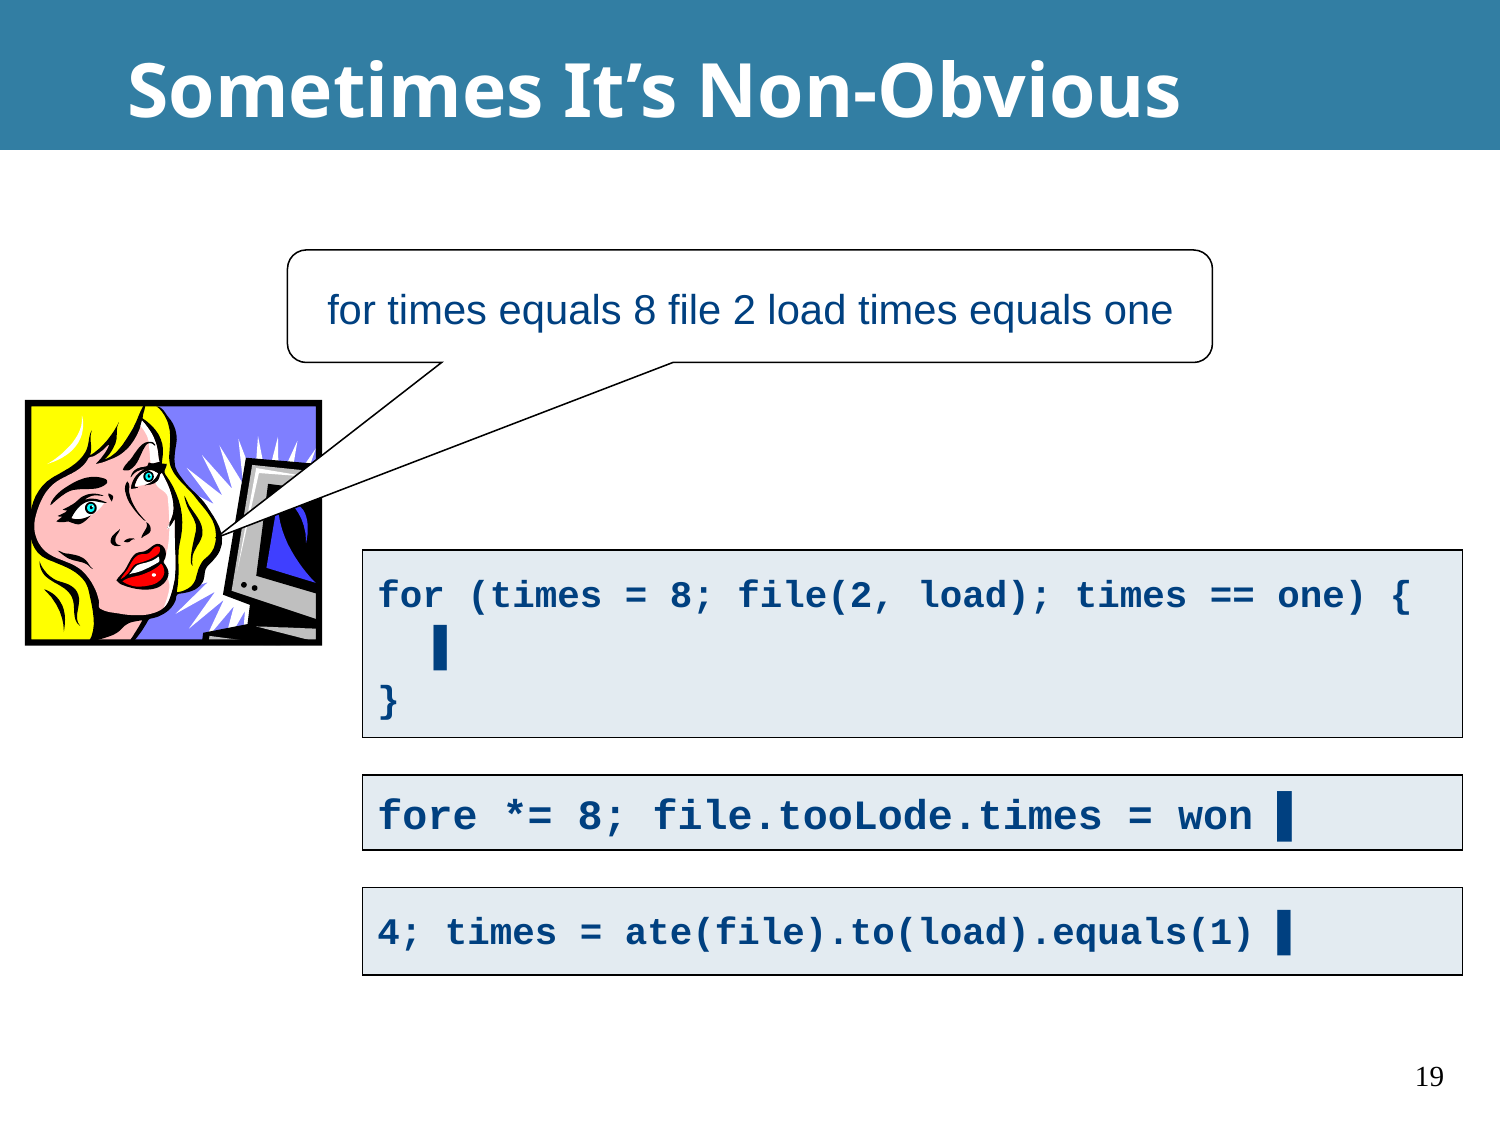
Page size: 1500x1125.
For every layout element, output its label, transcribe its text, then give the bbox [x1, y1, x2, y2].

text_box [362, 774, 1463, 850]
text_box 4; times = ate(file).to(load).equals(1) ▌ [362, 899, 1463, 963]
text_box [287, 249, 1213, 363]
list fore *= 8; file.tooLode.times = won ▌ [362, 780, 1450, 853]
text_box [362, 887, 1463, 899]
text_box [362, 963, 1463, 975]
title Sometimes It’s Non-Obvious [112, 12, 1500, 163]
picture [24, 399, 323, 646]
text_box for (times = 8; file(2, load); times == one) { ▌ } [362, 562, 1450, 725]
text_box [362, 549, 1463, 738]
